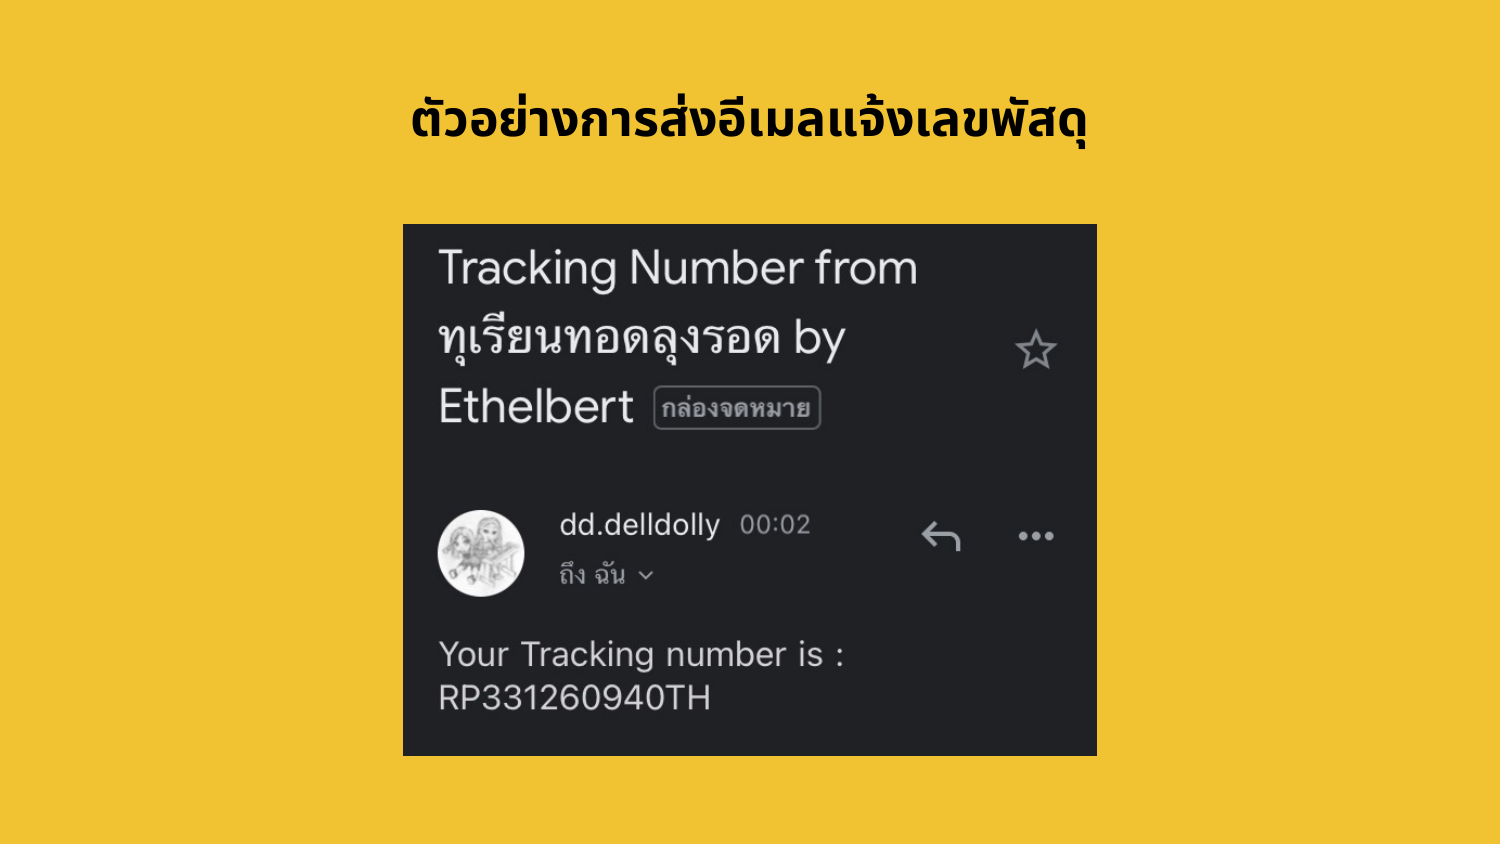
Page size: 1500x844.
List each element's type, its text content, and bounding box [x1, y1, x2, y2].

picture [403, 224, 1097, 757]
title ตัวอย่างการส่งอีเมลแจ้งเลขพัสดุ [140, 71, 1360, 166]
